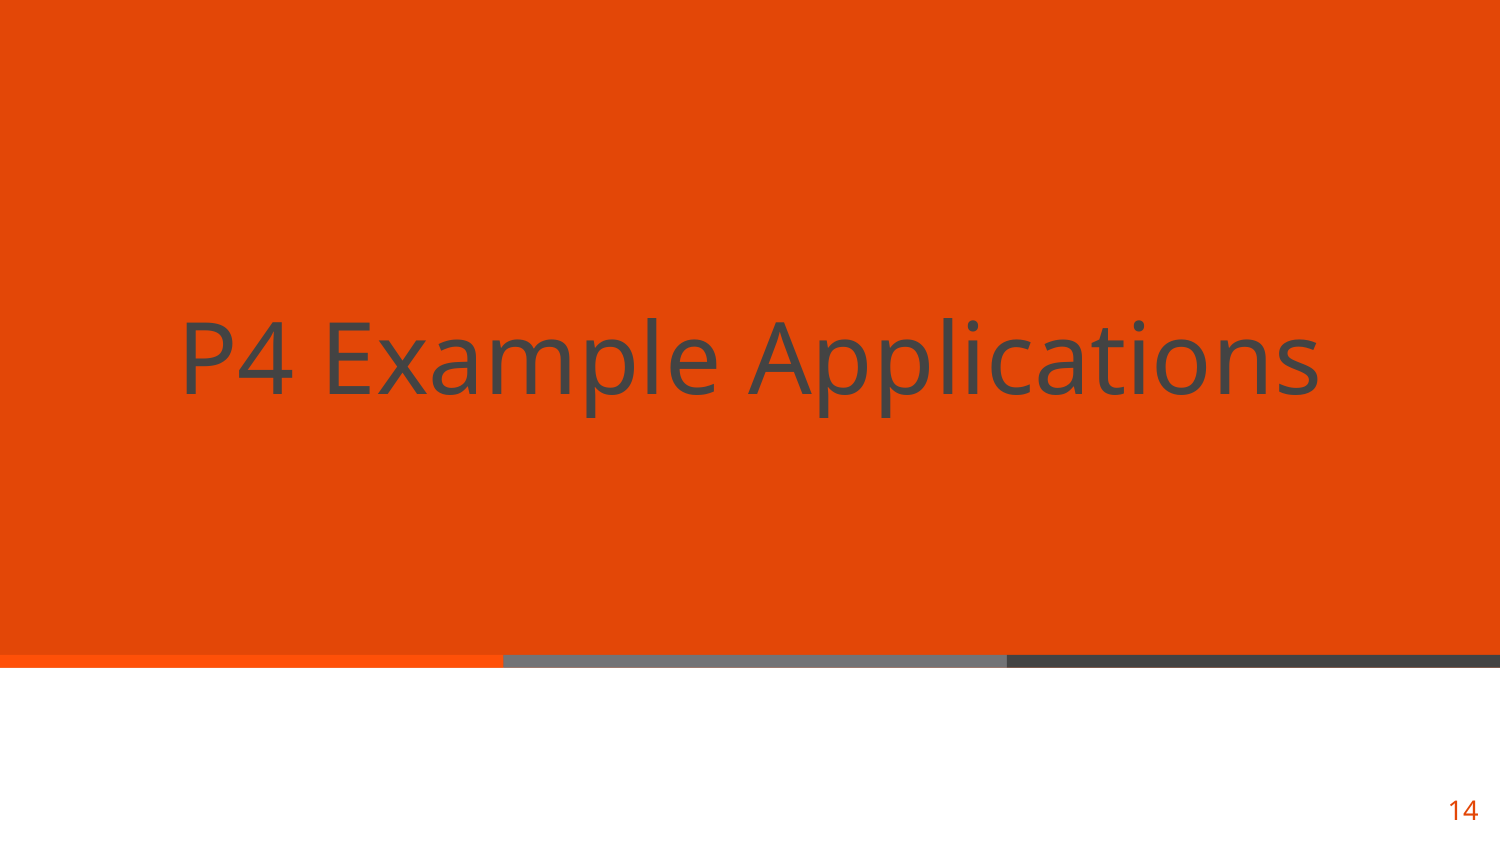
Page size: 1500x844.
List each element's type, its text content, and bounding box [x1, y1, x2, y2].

slide_number ‹#› [1403, 779, 1494, 844]
title P4 Example Applications [112, 259, 1388, 450]
